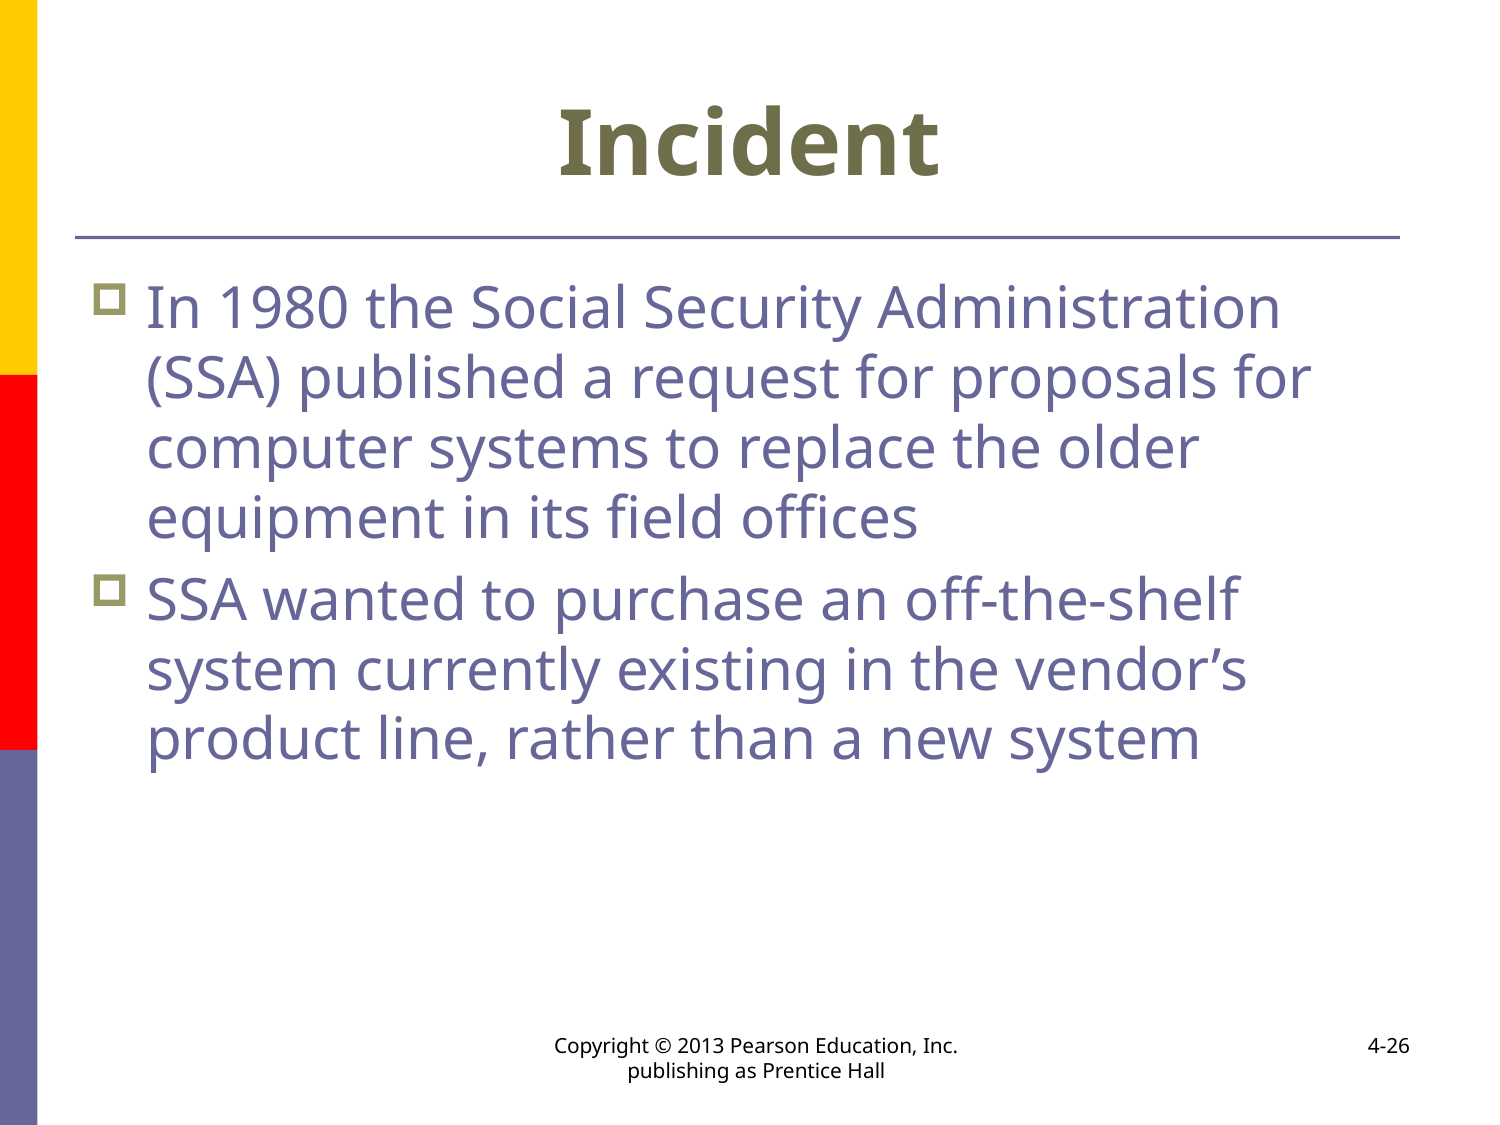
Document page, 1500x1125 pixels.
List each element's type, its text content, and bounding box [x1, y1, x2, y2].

slide_number 4-26 [1074, 1025, 1425, 1100]
list In 1980 the Social Security Administration (SSA) published a request for proposals for computer systems to replace the older equipment in its field offices SSA wanted to purchase an off-the-shelf system currently existing in the vendor’s product line, rather than a new system [75, 262, 1425, 1013]
title Incident [75, 45, 1425, 233]
footer Copyright © 2013 Pearson Education, Inc. publishing as Prentice Hall [500, 1025, 1013, 1100]
